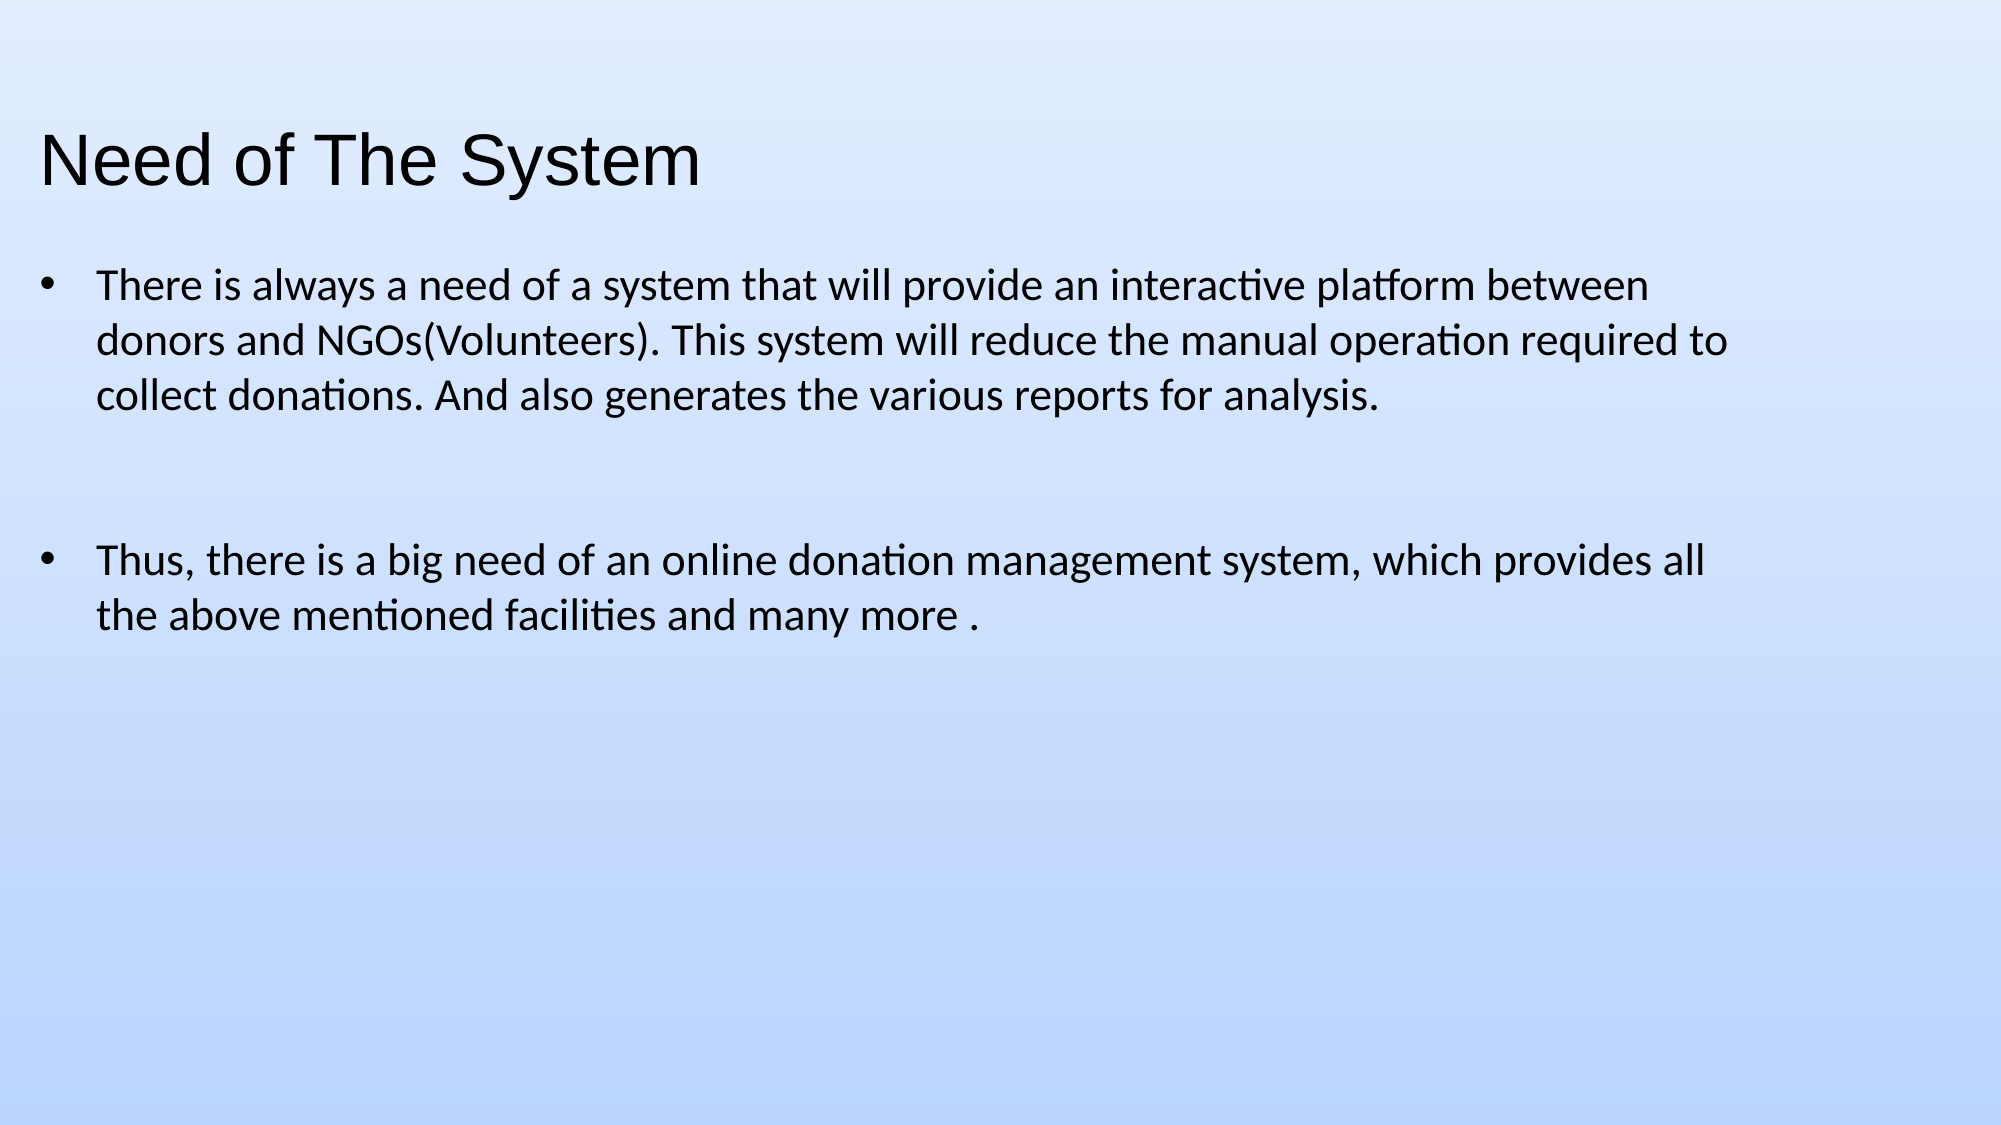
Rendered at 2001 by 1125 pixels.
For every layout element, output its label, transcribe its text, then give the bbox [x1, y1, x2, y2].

text_box [0, 0, 2000, 1125]
text_box Need of The System There is always a need of a system that will provide an interactive platform between donors and NGOs(Volunteers). This system will reduce the manual operation required to collect donations. And also generates the various reports for analysis. Thus, there is a big need of an online donation management system, which provides all the above mentioned facilities and many more . [24, 50, 1750, 648]
